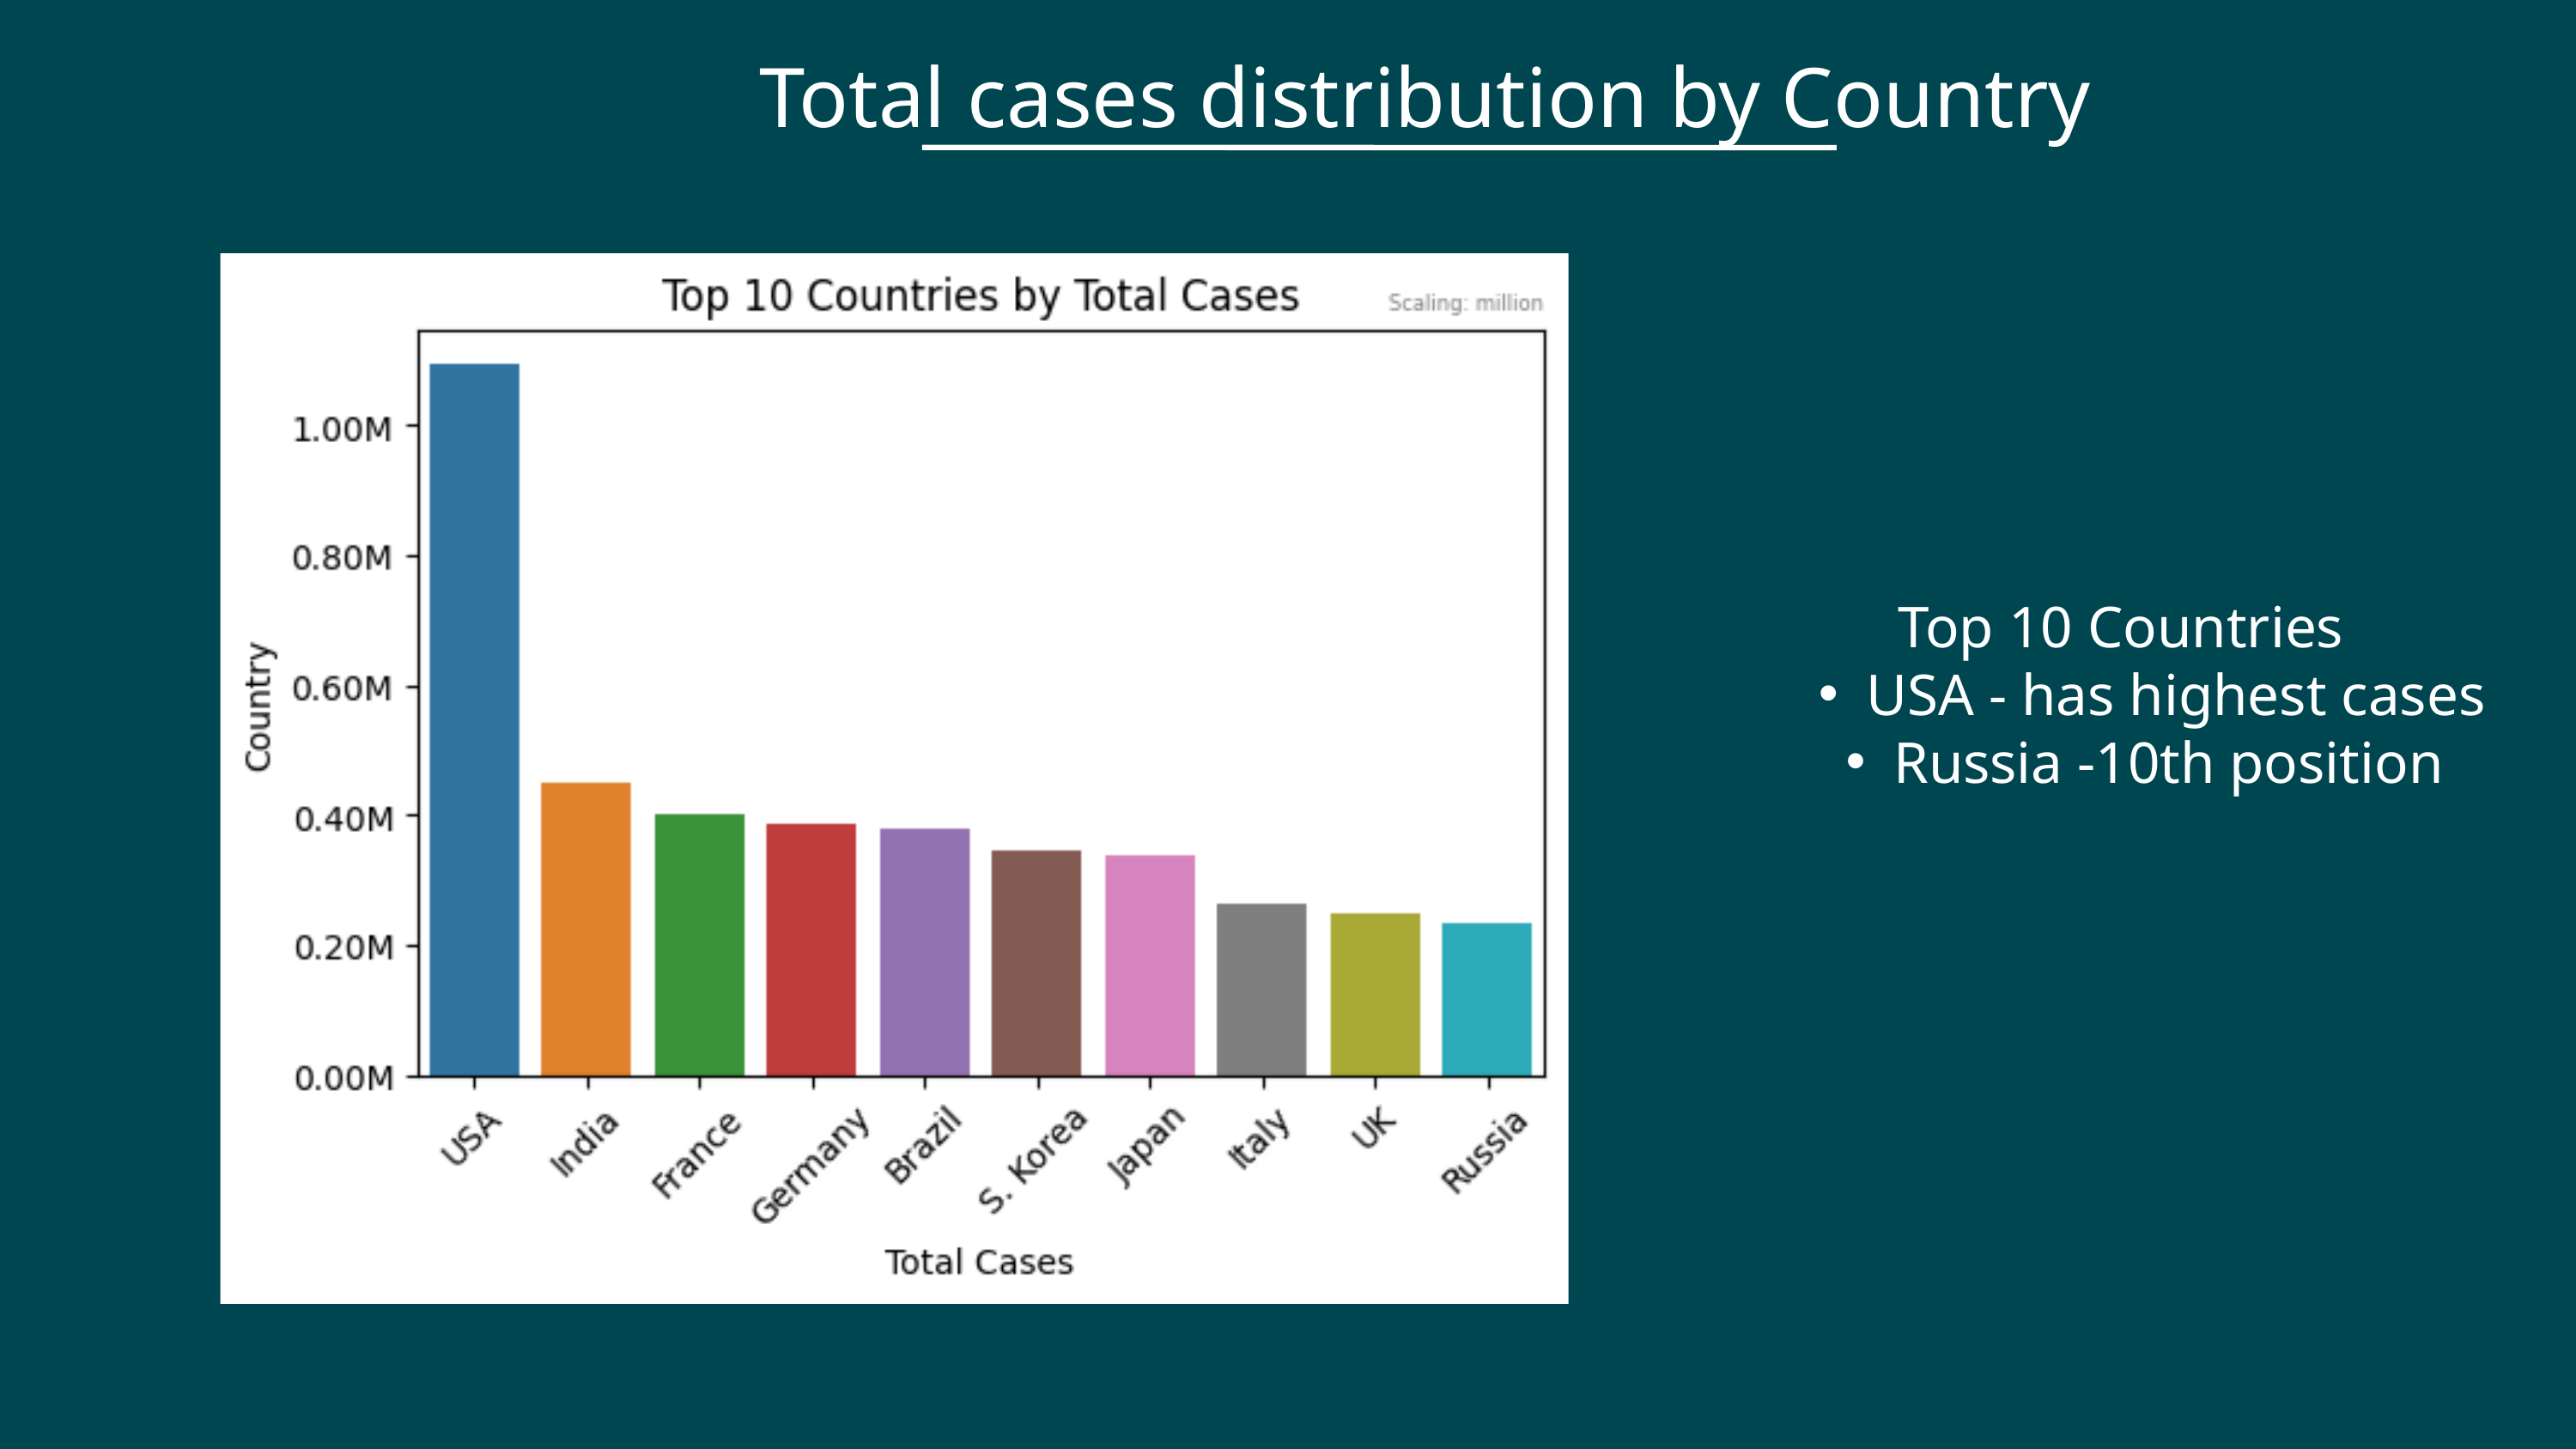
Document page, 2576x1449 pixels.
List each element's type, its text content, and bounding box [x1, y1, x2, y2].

text_box [220, 253, 1569, 1304]
text_box Top 10 Countries USA - has highest cases Russia -10th position [1660, 591, 2576, 795]
text_box Total cases distribution by Country [758, 45, 2092, 145]
